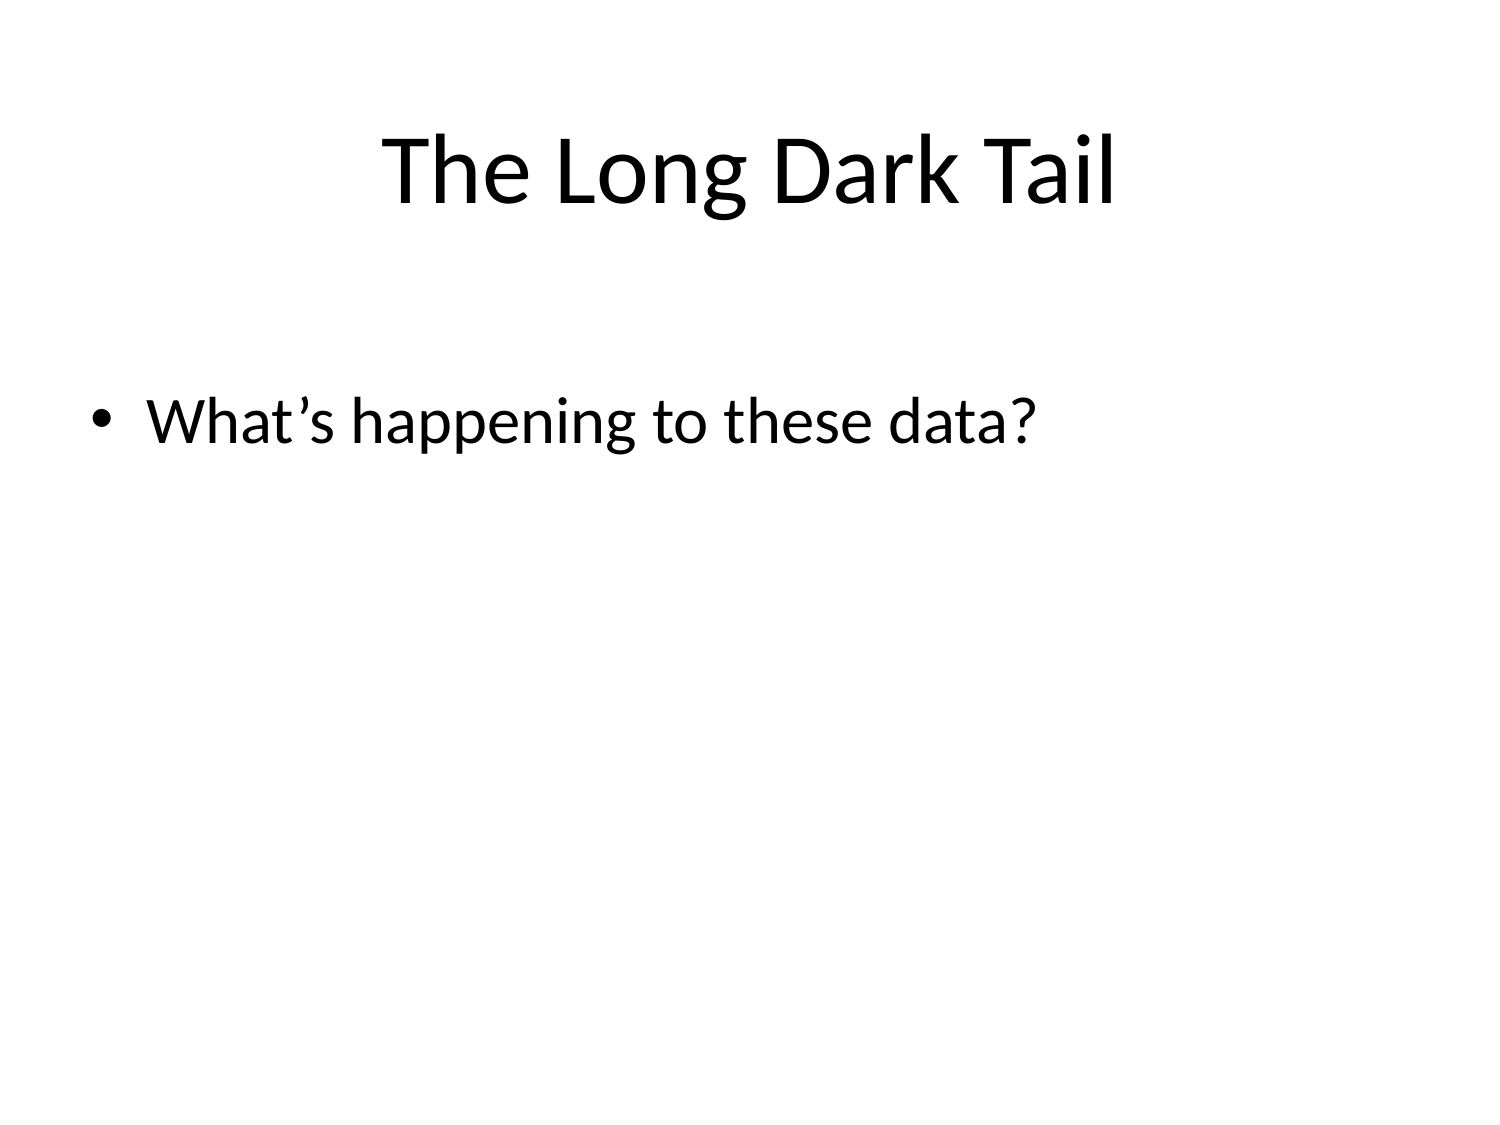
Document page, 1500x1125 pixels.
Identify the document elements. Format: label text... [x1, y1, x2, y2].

text_box The Long Dark Tail [0, 95, 1500, 231]
list What’s happening to these data? [75, 276, 1425, 1005]
